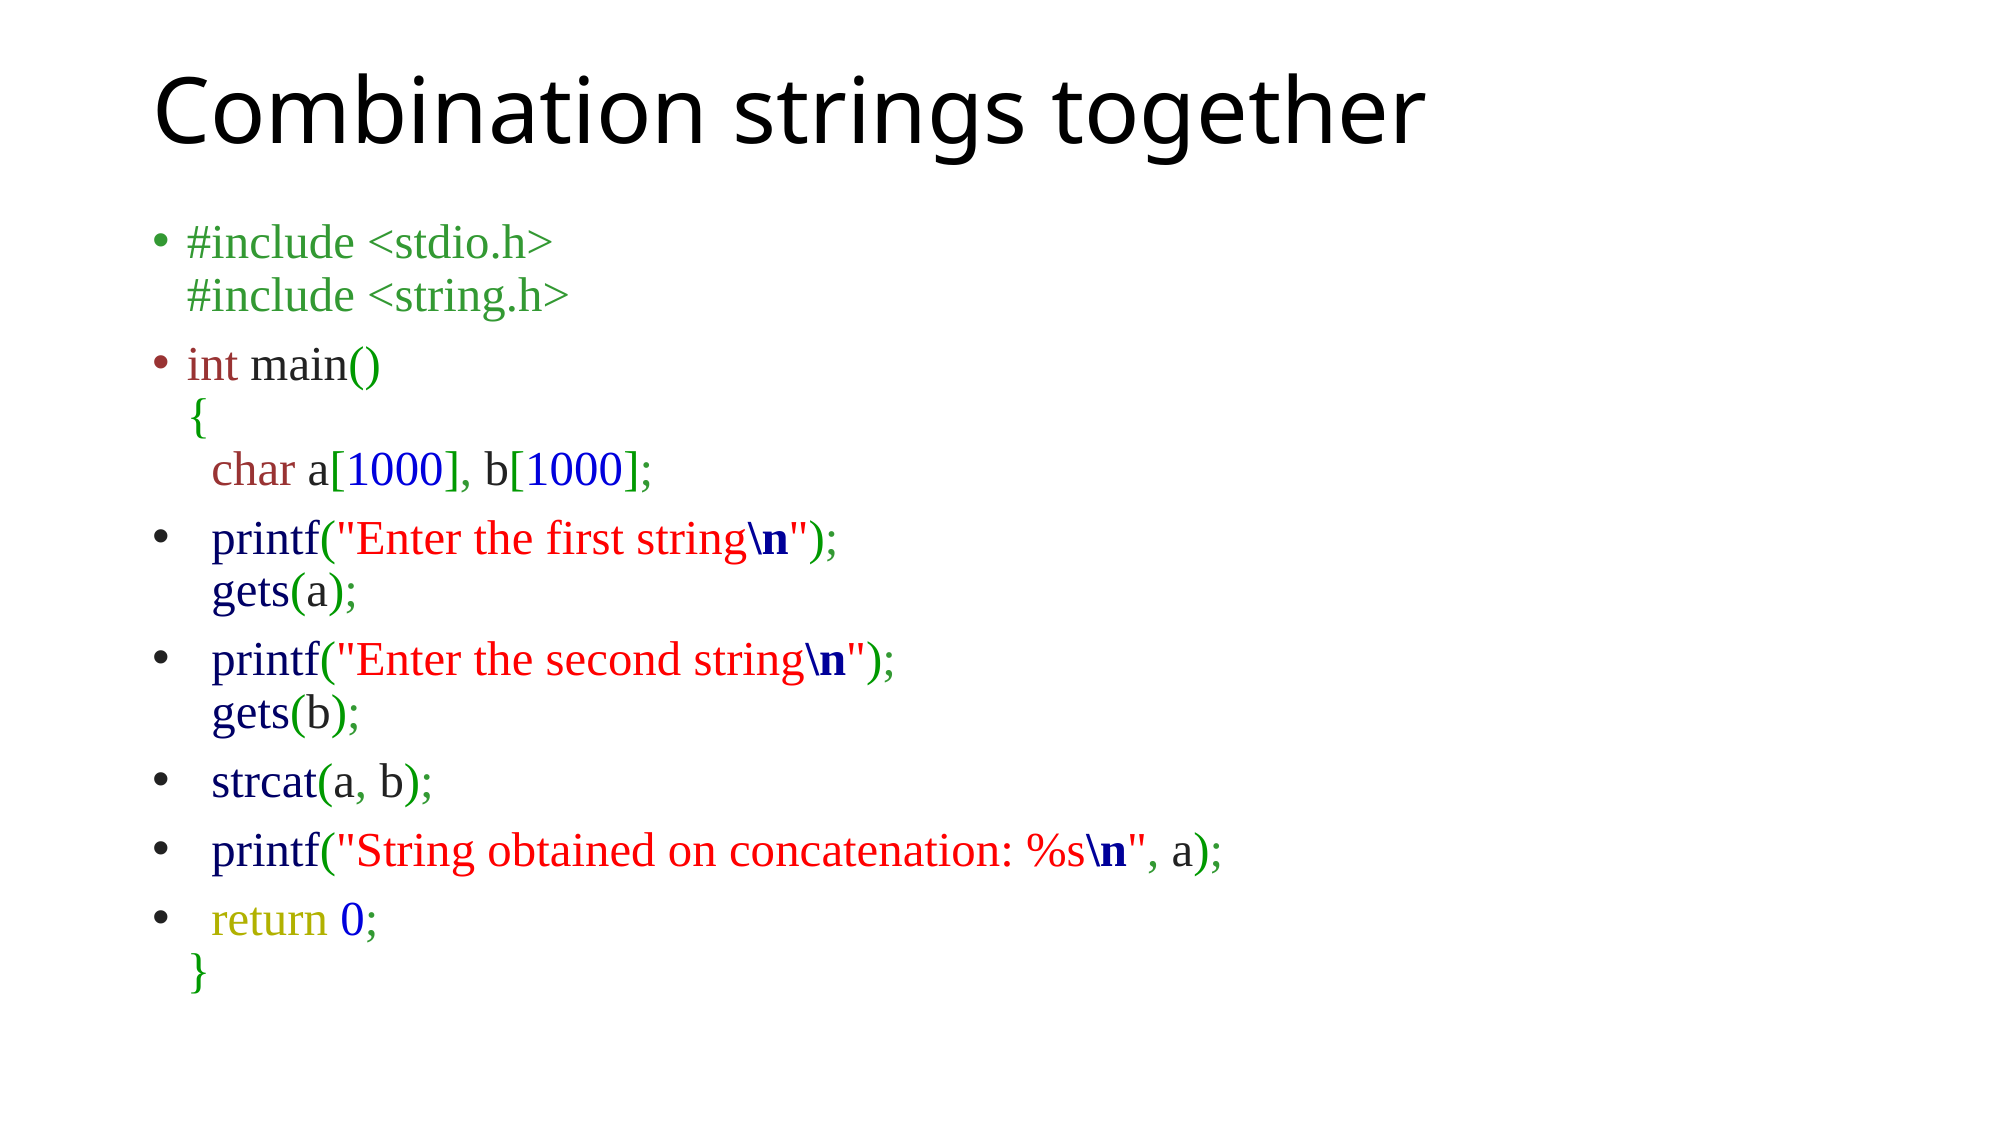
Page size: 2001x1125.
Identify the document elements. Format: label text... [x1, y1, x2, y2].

title Combination strings together [137, 59, 1863, 209]
list #include <stdio.h> #include <string.h> int main() { char a[1000], b[1000]; printf("Enter the first string\n"); gets(a); printf("Enter the second string\n"); gets(b); strcat(a, b); printf("String obtained on concatenation: %s\n", a); return 0; } [137, 209, 1863, 1014]
